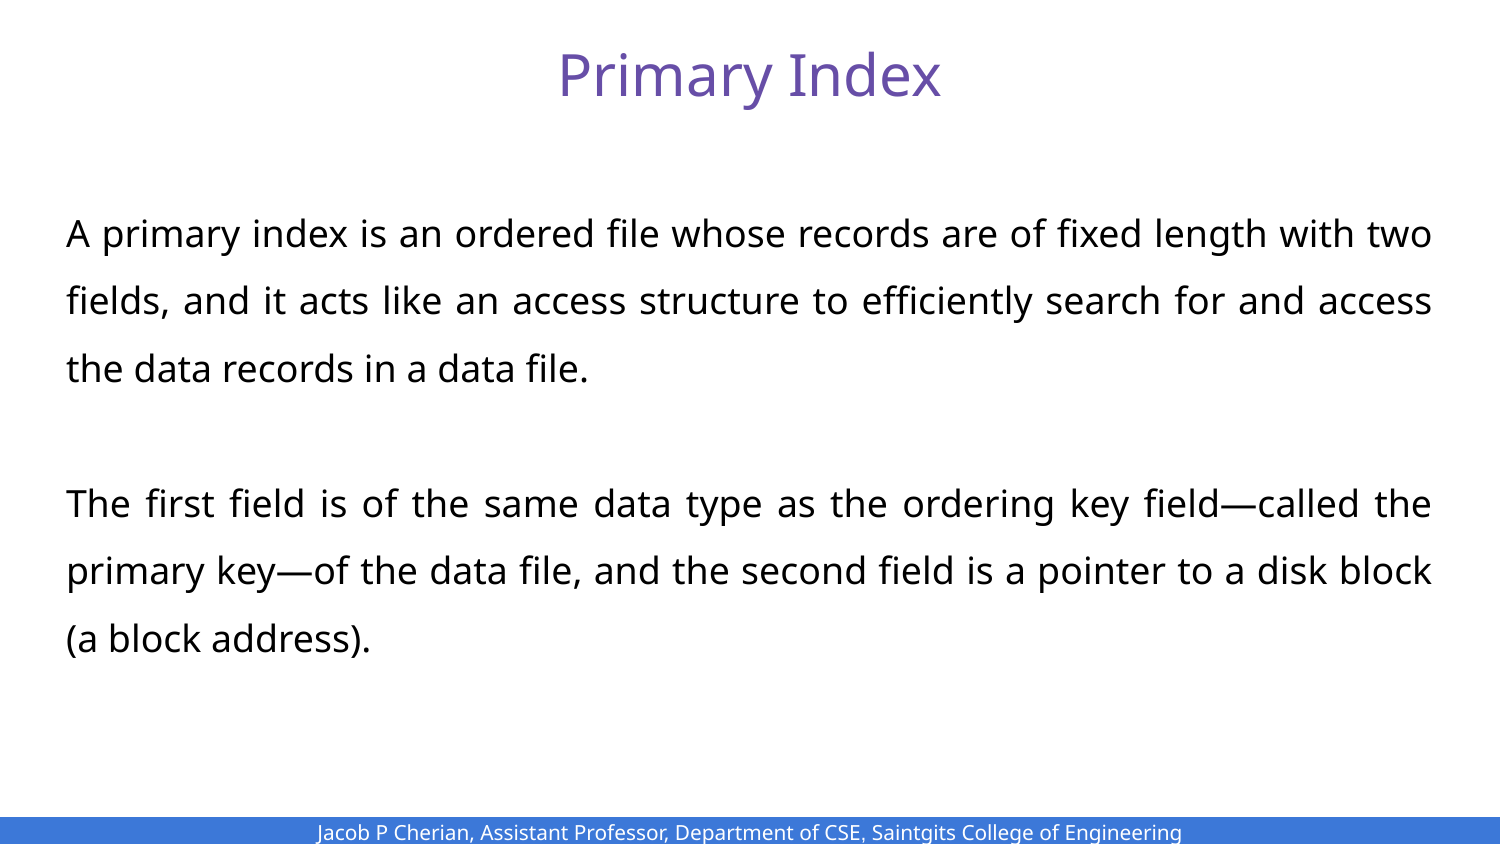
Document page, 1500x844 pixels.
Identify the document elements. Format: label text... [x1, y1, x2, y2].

text_box A primary index is an ordered file whose records are of fixed length with two fields, and it acts like an access structure to efficiently search for and access the data records in a data file. The first field is of the same data type as the ordering key field—called the primary key—of the data file, and the second field is a pointer to a disk block (a block address). [51, 172, 1449, 810]
title Primary Index [51, 23, 1449, 117]
